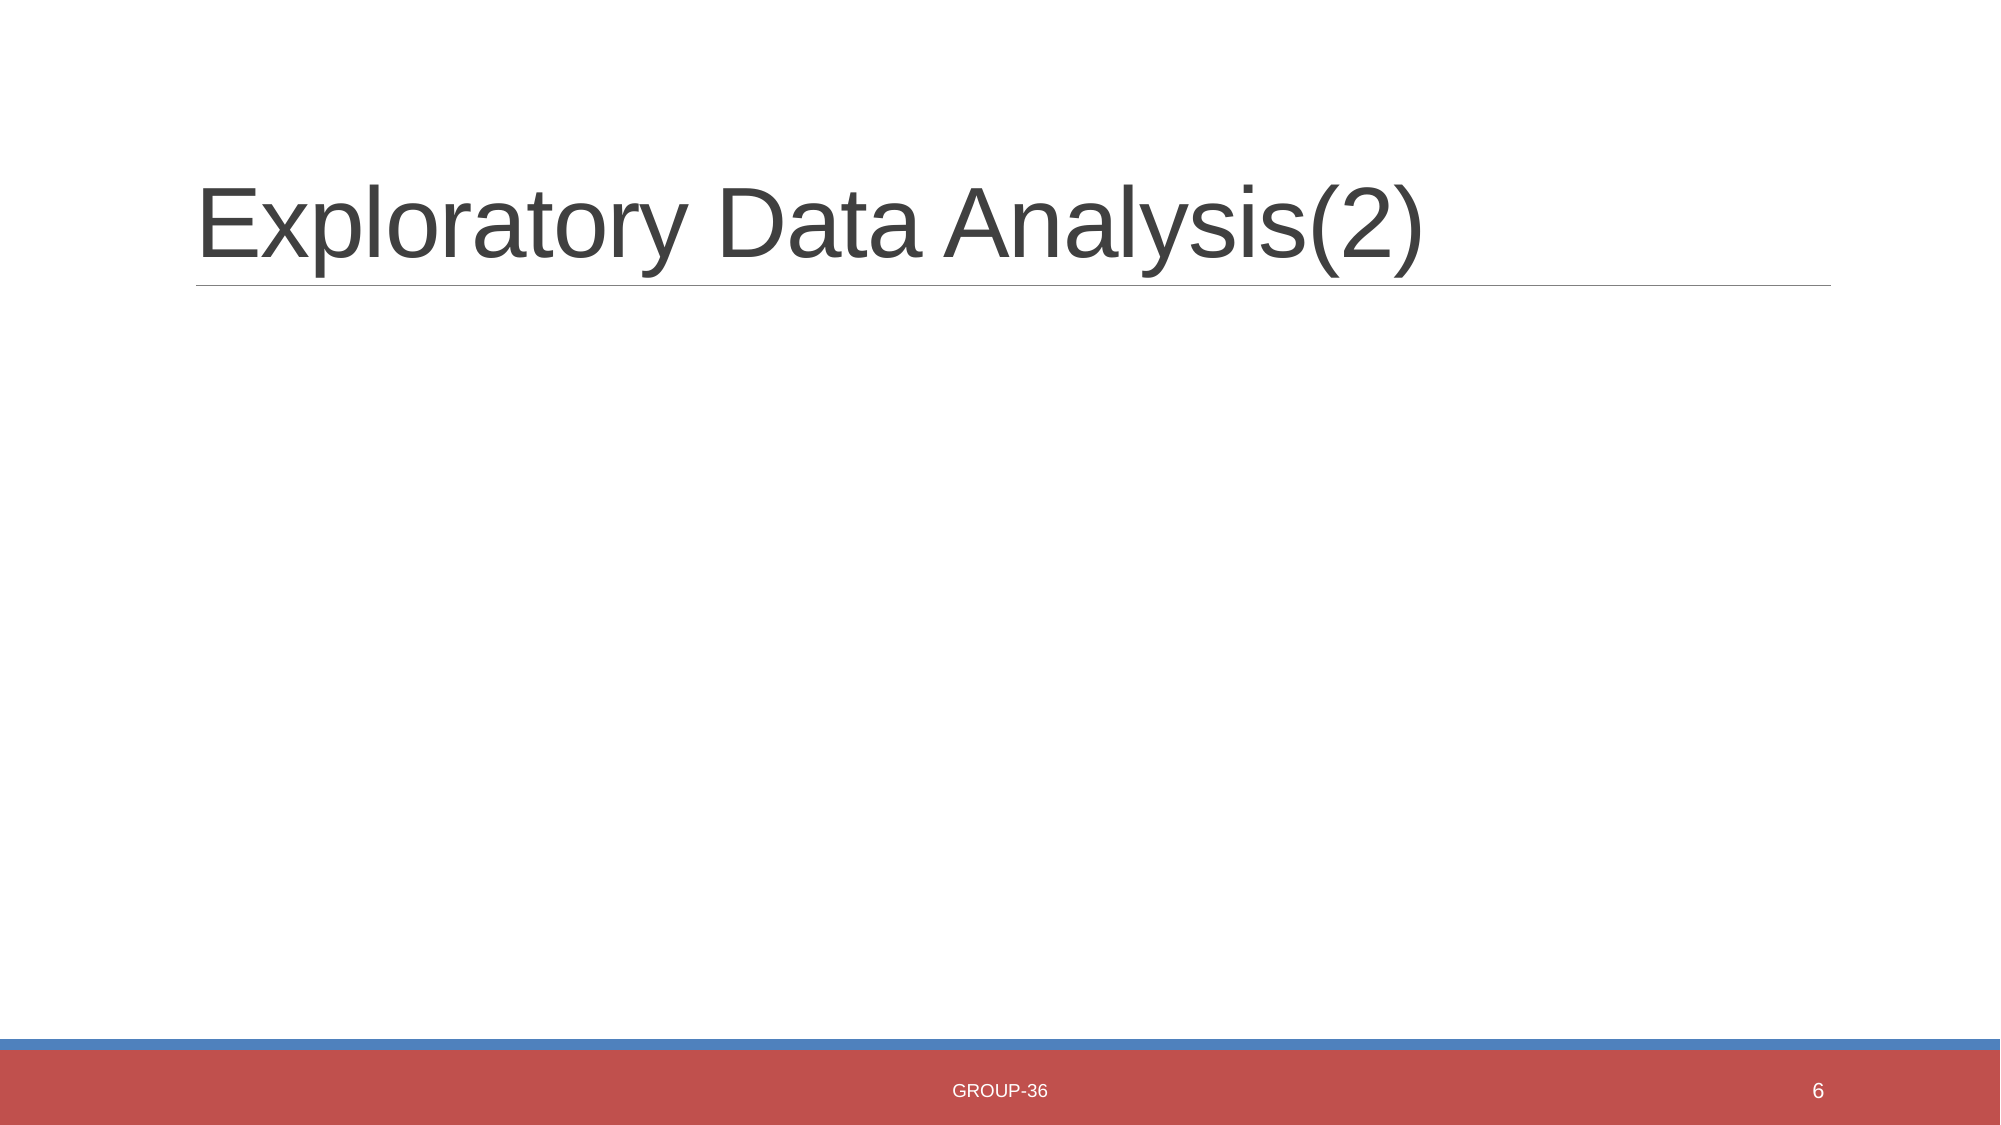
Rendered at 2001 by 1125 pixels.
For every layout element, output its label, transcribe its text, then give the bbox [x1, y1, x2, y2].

title Exploratory Data Analysis(2) [180, 47, 1830, 285]
slide_number 6 [1624, 1059, 1840, 1120]
footer Group-36 [604, 1059, 1396, 1120]
